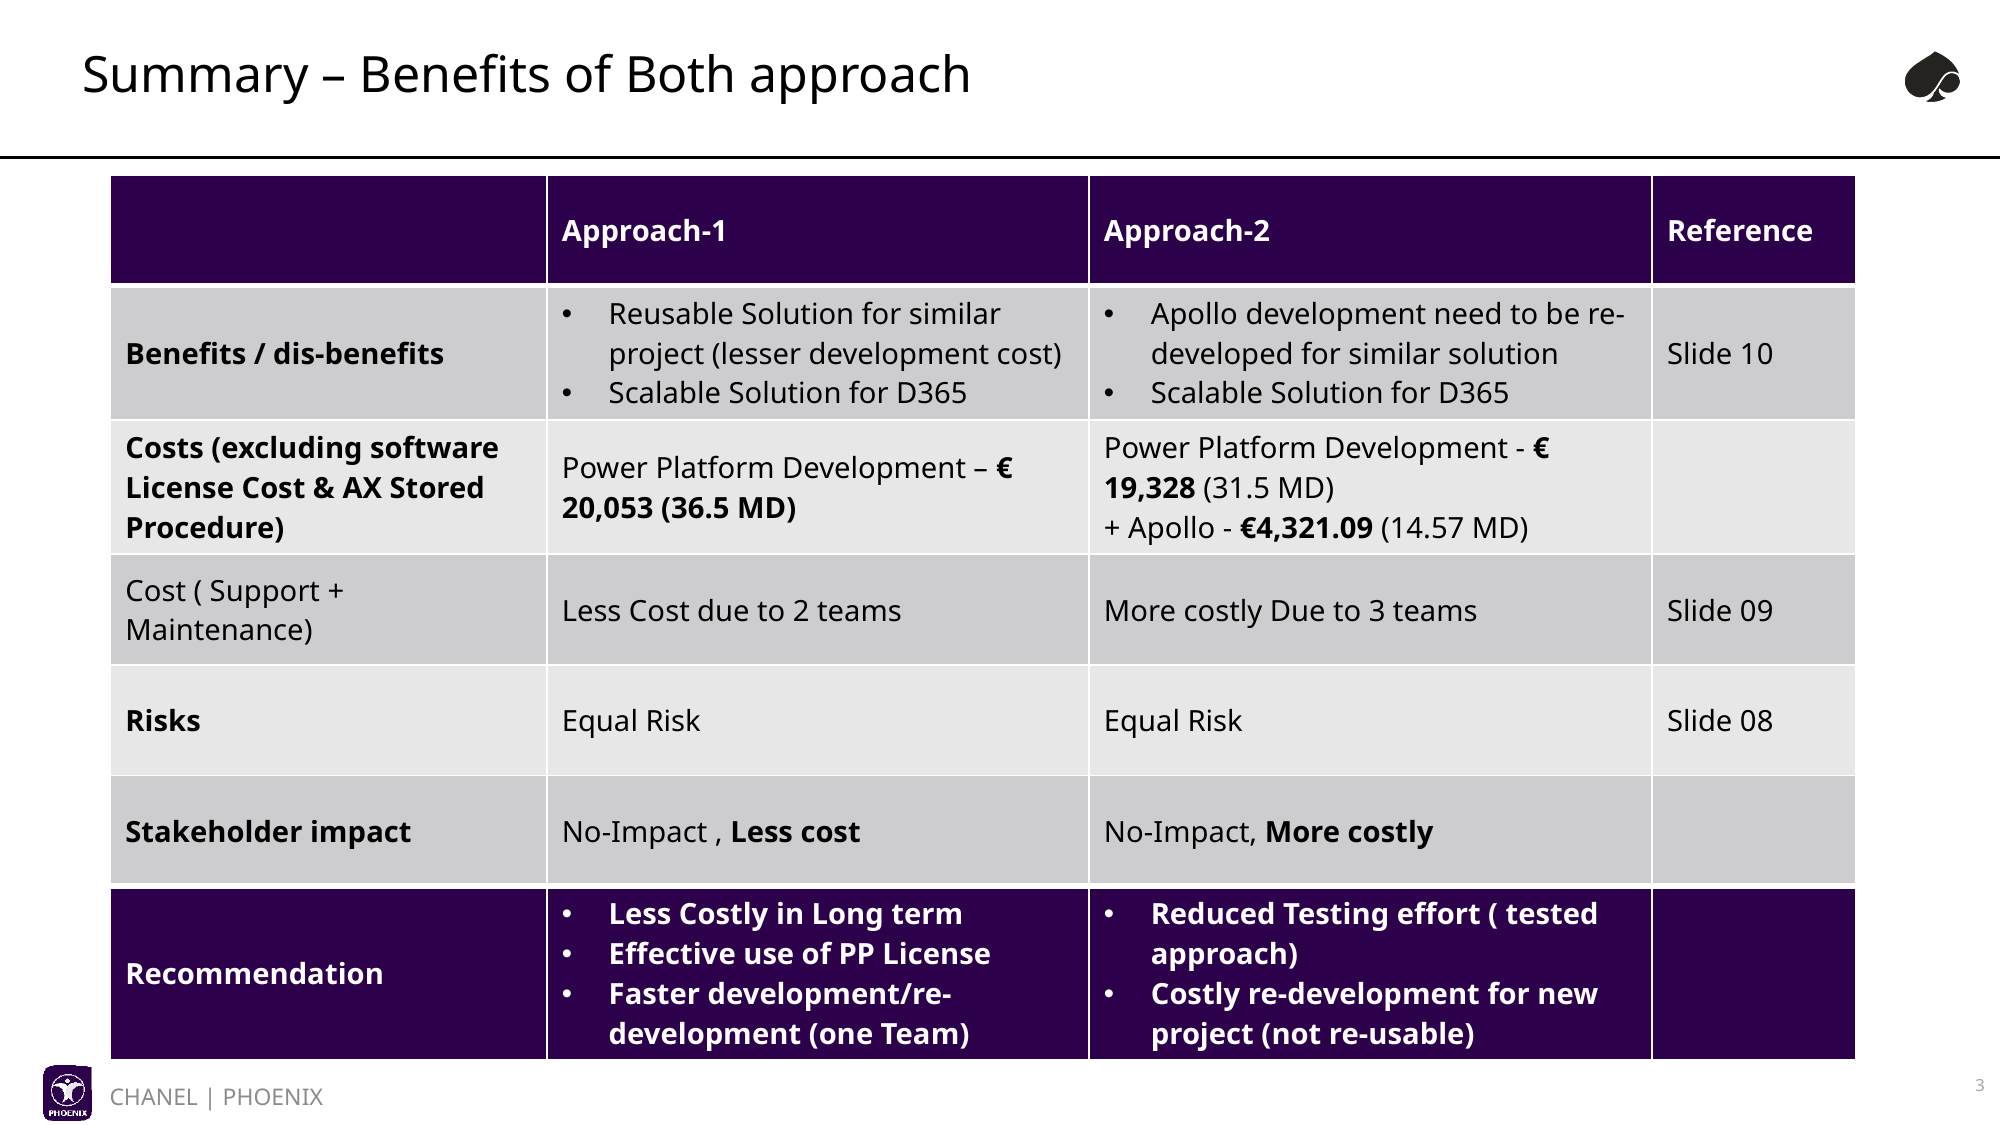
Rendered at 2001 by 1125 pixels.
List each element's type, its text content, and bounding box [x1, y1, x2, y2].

table_cell Less Cost due to 2 teams [548, 555, 1088, 664]
table_cell Cost ( Support + Maintenance) [111, 555, 546, 664]
table_cell Stakeholder impact [111, 776, 546, 883]
table_cell Power Platform Development – € 20,053 (36.5 MD) [548, 421, 1088, 553]
table_cell Benefits / dis-benefits [111, 288, 546, 419]
table_cell More costly Due to 3 teams [1090, 555, 1651, 664]
table_header Approach-2 [1090, 176, 1651, 283]
table_cell Slide 08 [1653, 666, 1855, 775]
table_cell [1653, 421, 1855, 553]
table_cell Reduced Testing effort ( tested approach) Costly re-development for new project (not re-usable) [1090, 889, 1651, 1059]
table_cell No-Impact, More costly [1090, 776, 1651, 883]
table_header Reference [1653, 176, 1855, 283]
table_header Approach-1 [548, 176, 1088, 283]
table_cell Costs (excluding software License Cost & AX Stored Procedure) [111, 421, 546, 553]
table_cell [1653, 776, 1855, 883]
title Summary – Benefits of Both approach [67, 0, 1868, 154]
picture [43, 1065, 92, 1121]
table_cell Less Costly in Long term Effective use of PP License Faster development/re-development (one Team) [548, 889, 1088, 1059]
table_cell Equal Risk [1090, 666, 1651, 775]
table_cell Slide 10 [1653, 288, 1855, 419]
table_cell No-Impact , Less cost [548, 776, 1088, 883]
table_cell Reusable Solution for similar project (lesser development cost) Scalable Solution for D365 [548, 288, 1088, 419]
table_cell Slide 09 [1653, 555, 1855, 664]
table_cell Recommendation [111, 889, 546, 1059]
table_cell Apollo development need to be re-developed for similar solution Scalable Solution for D365 [1090, 288, 1651, 419]
table_cell Power Platform Development - € 19,328 (31.5 MD) + Apollo - €4,321.09 (14.57 MD) [1090, 421, 1651, 553]
table_cell Equal Risk [548, 666, 1088, 775]
table_header [111, 176, 546, 283]
table_cell Risks [111, 666, 546, 775]
table_cell [1653, 889, 1855, 1059]
